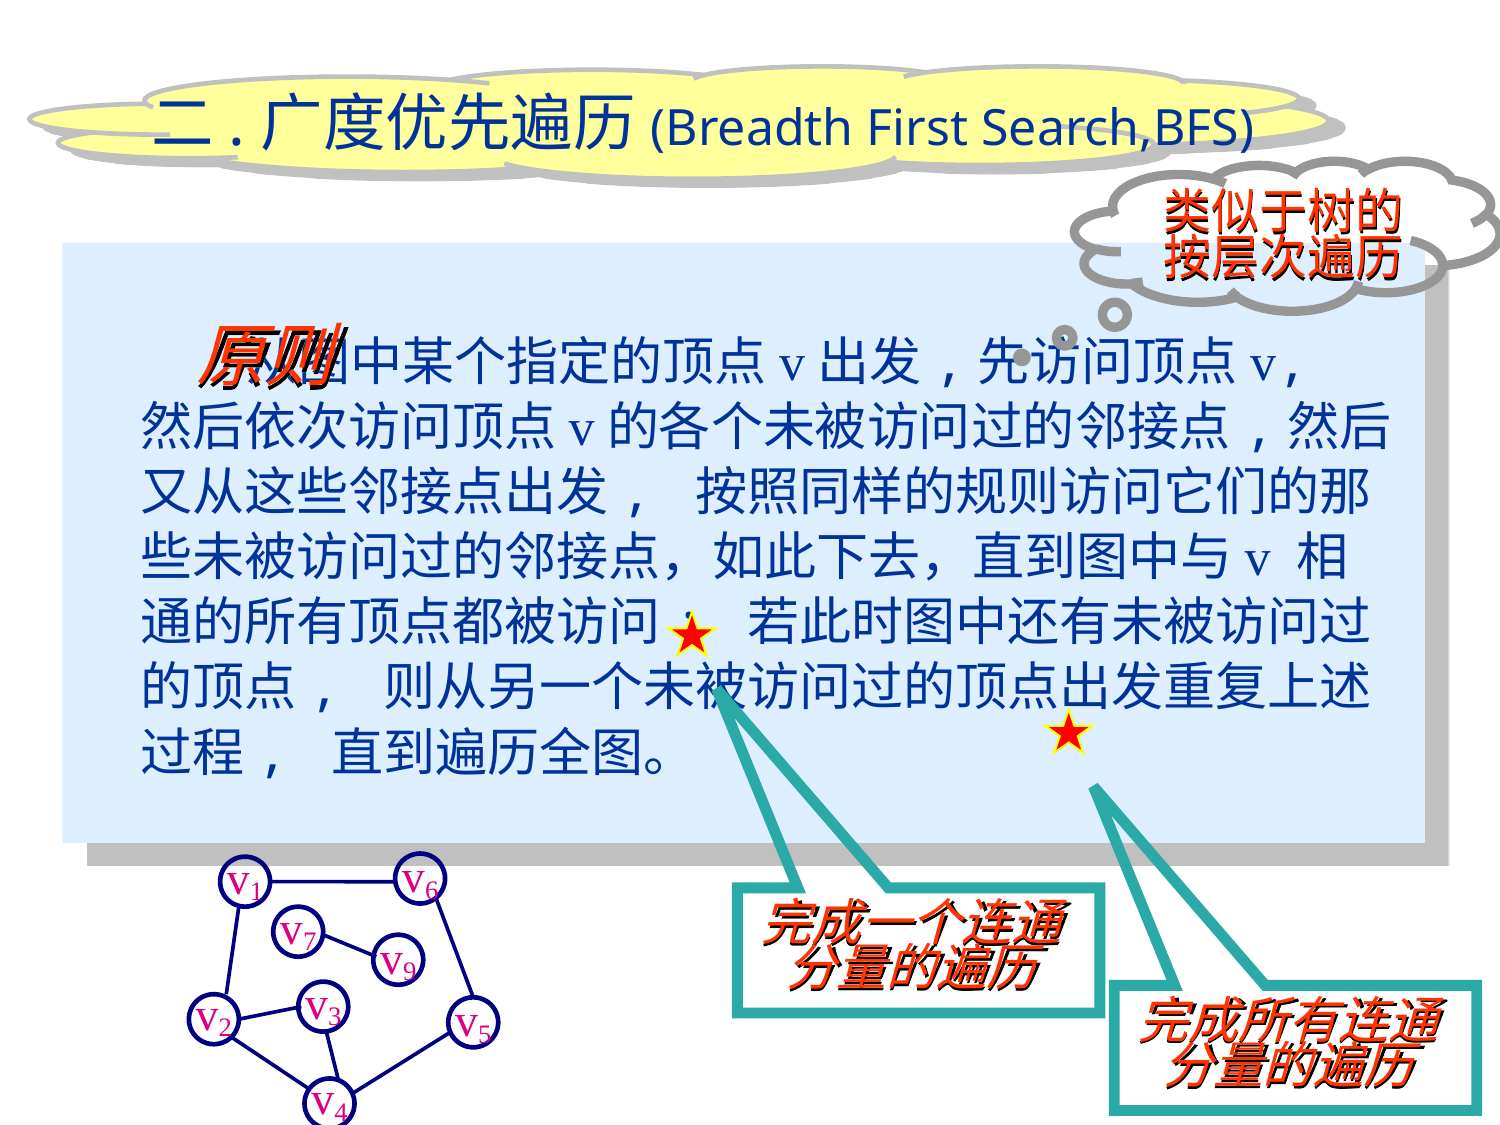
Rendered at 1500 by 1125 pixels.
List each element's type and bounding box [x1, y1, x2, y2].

text_box [1044, 708, 1481, 1111]
text_box [62, 242, 1432, 844]
text_box [179, 839, 508, 1125]
text_box [668, 611, 1104, 1014]
text_box [1074, 160, 1500, 312]
text_box [29, 66, 1329, 228]
